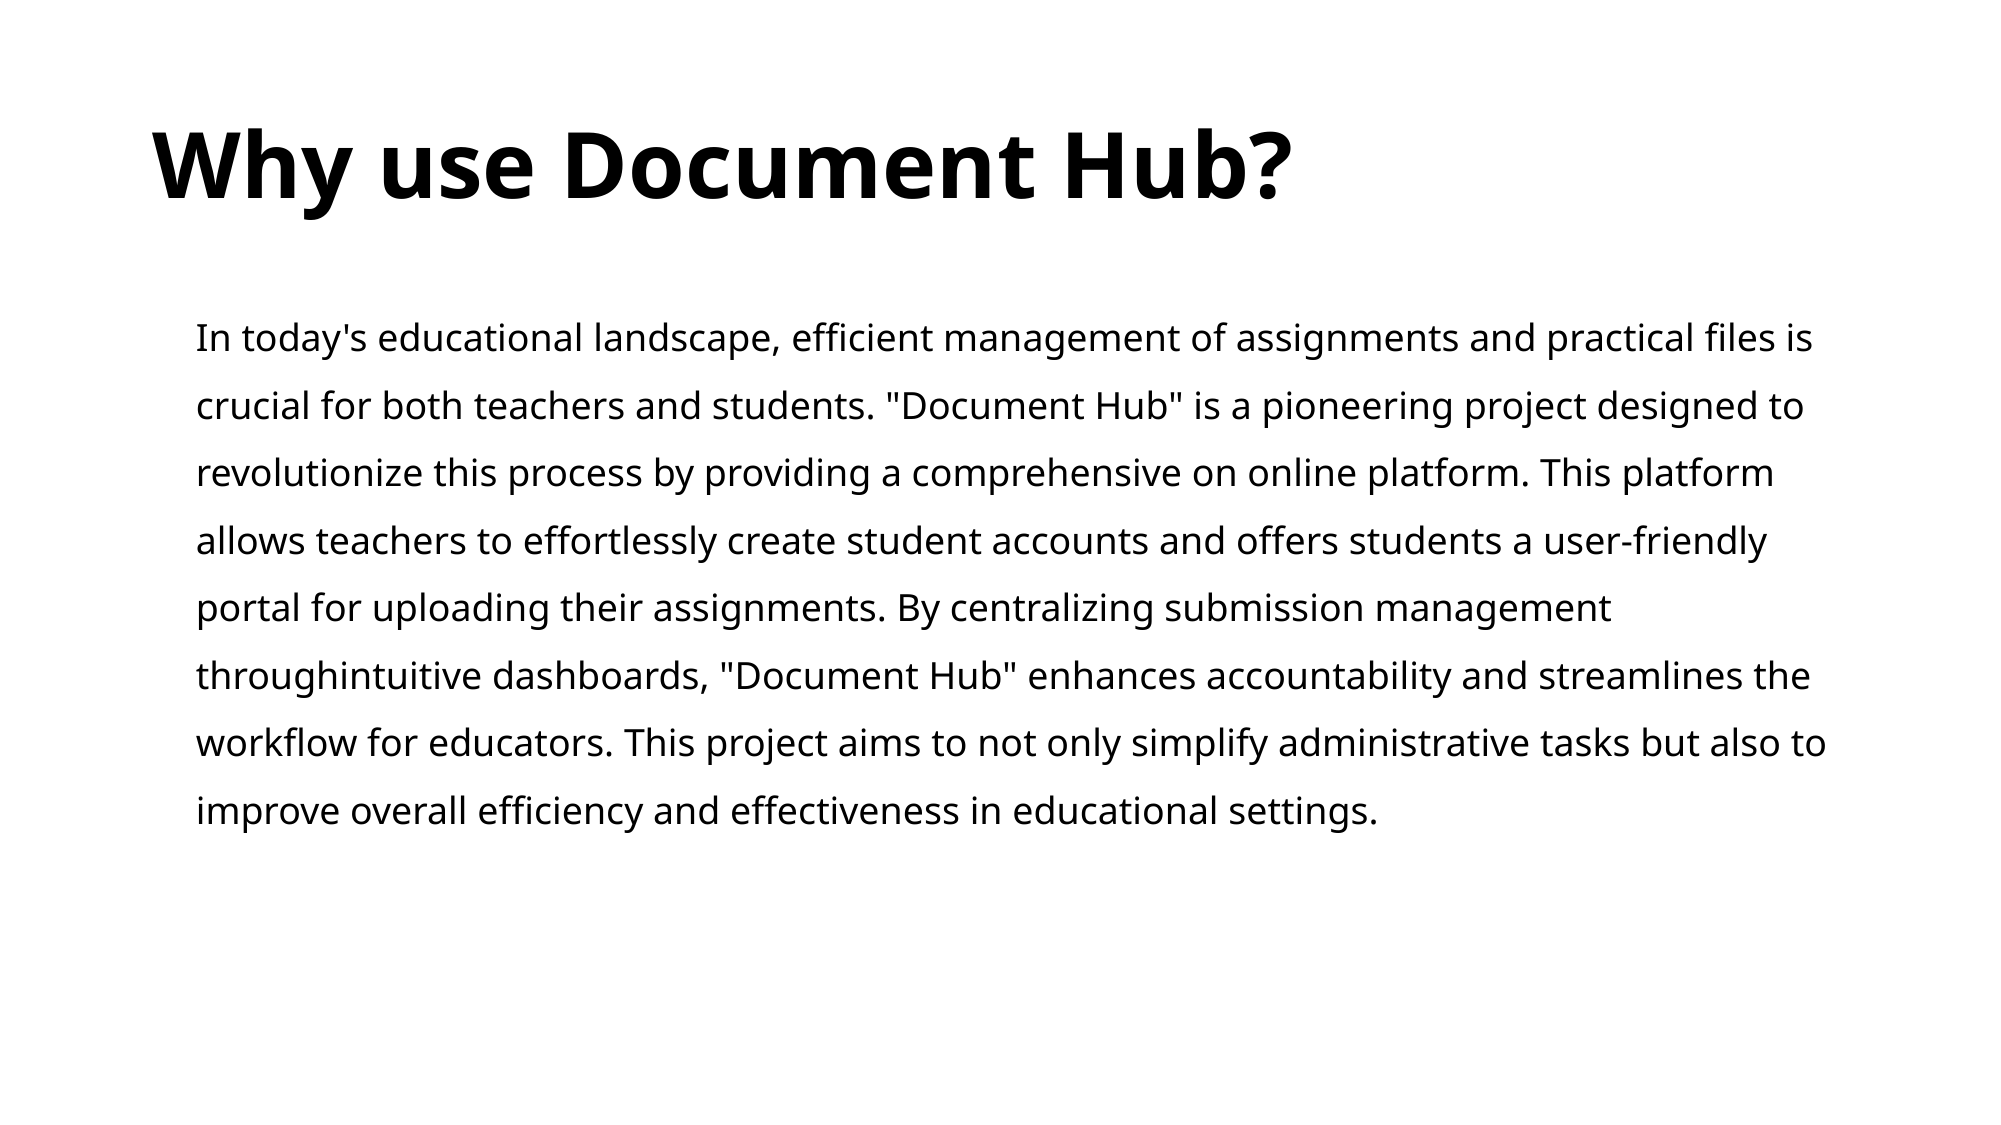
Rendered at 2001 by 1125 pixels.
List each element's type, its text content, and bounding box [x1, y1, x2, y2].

title Why use Document Hub? [137, 59, 1863, 278]
text_box In today's educational landscape, efficient management of assignments and practical files is crucial for both teachers and students. "Document Hub" is a pioneering project designed to revolutionize this process by providing a comprehensive on online platform. This platform allows teachers to effortlessly create student accounts and offers students a user-friendly portal for uploading their assignments. By centralizing submission management throughintuitive dashboards, "Document Hub" enhances accountability and streamlines the workflow for educators. This project aims to not only simplify administrative tasks but also to improve overall efficiency and effectiveness in educational settings. [181, 284, 1877, 1023]
